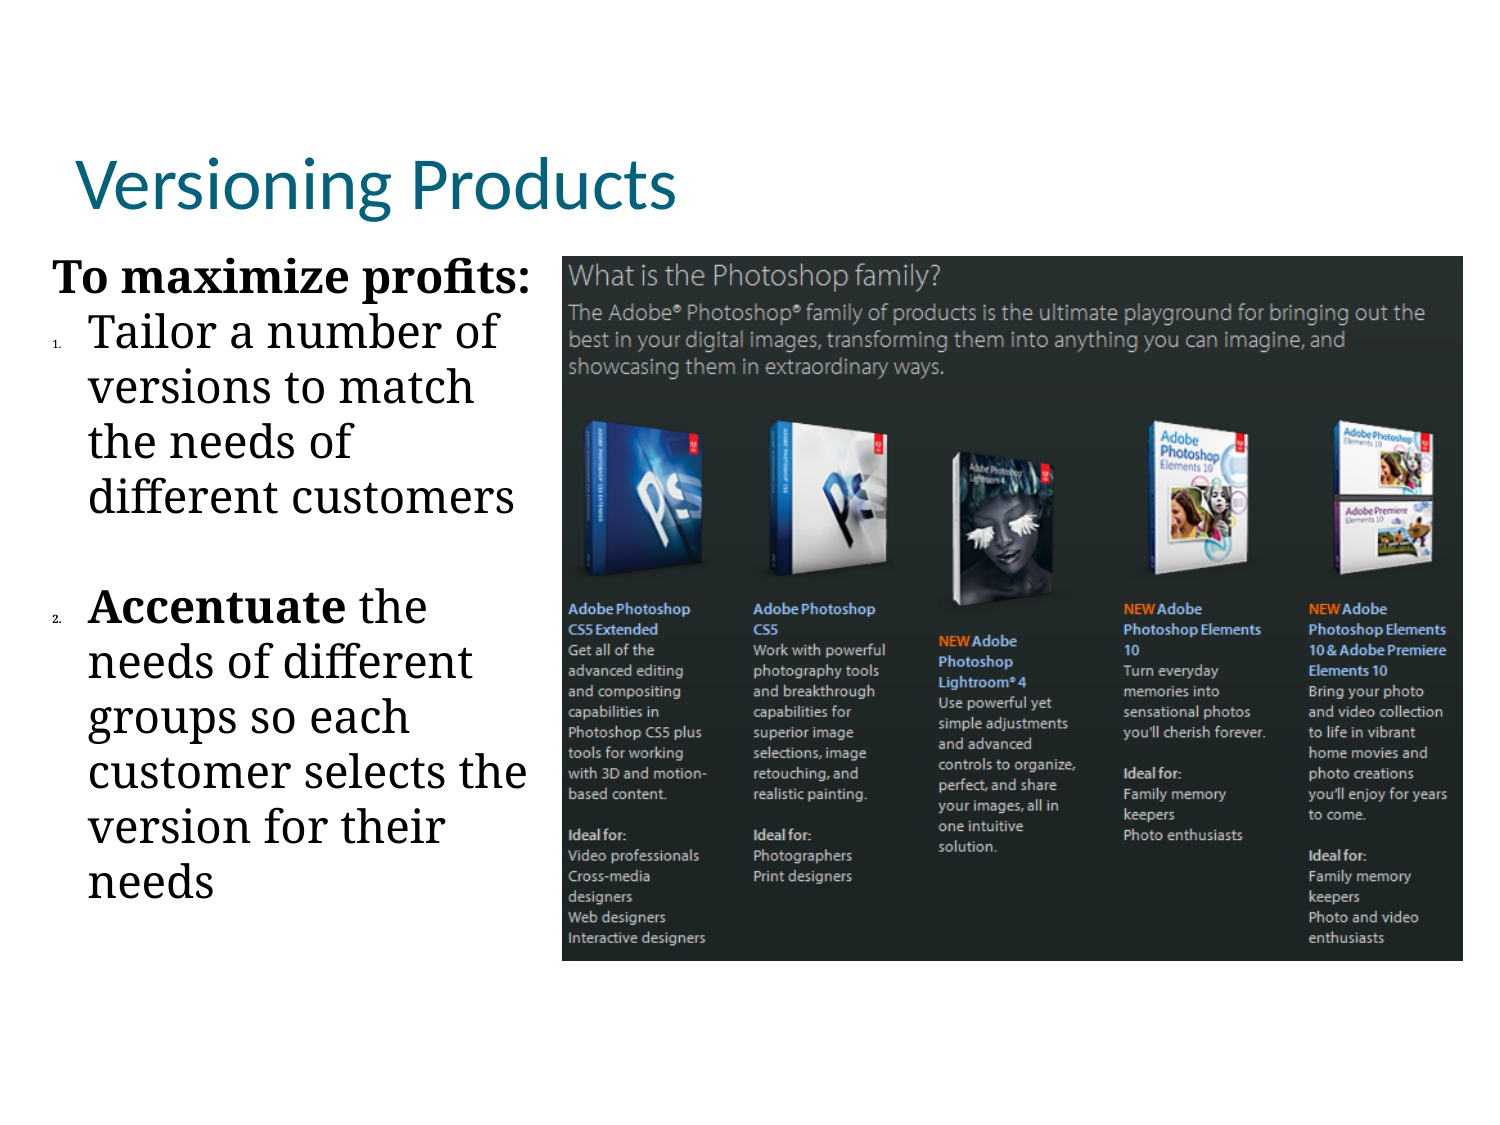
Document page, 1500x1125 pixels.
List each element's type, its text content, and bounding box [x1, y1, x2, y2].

text_box To maximize profits: Tailor a number of versions to match the needs of different customers Accentuate the needs of different groups so each customer selects the version for their needs [37, 240, 550, 1046]
text_box Versioning Products [74, 115, 1425, 225]
picture [562, 256, 1463, 962]
